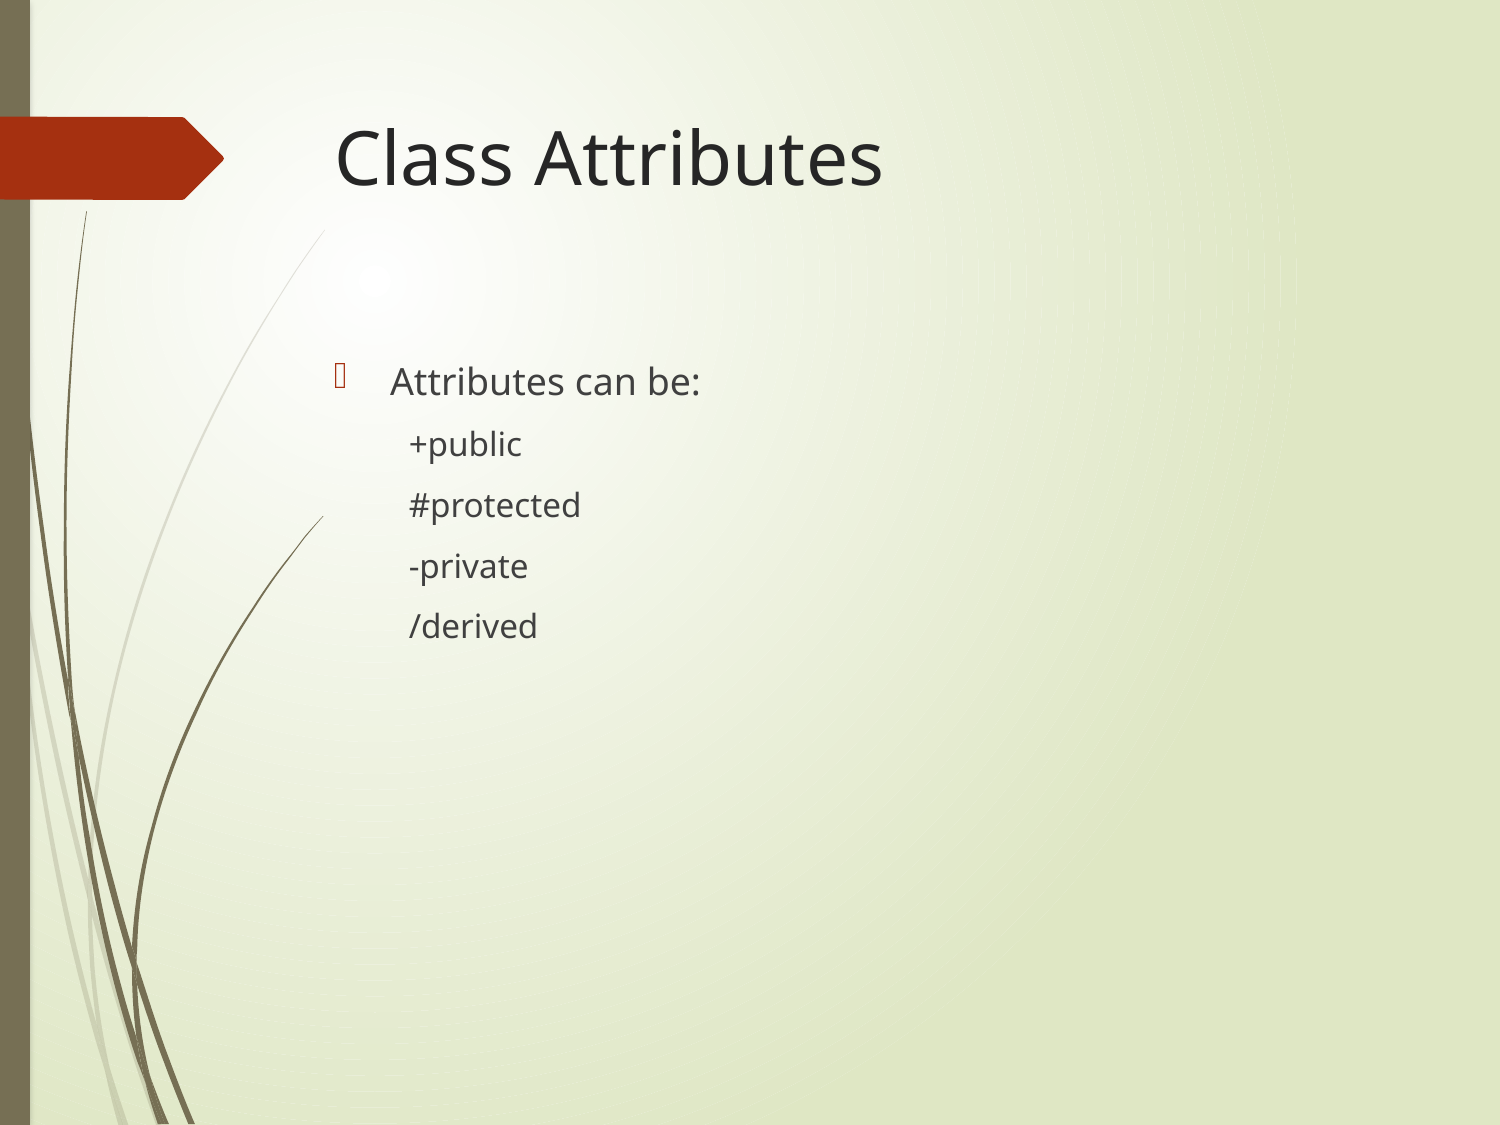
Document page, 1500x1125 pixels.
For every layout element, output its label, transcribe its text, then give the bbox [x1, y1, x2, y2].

title Class Attributes [319, 102, 1400, 313]
list Attributes can be: +public #protected -private /derived [318, 350, 1400, 970]
